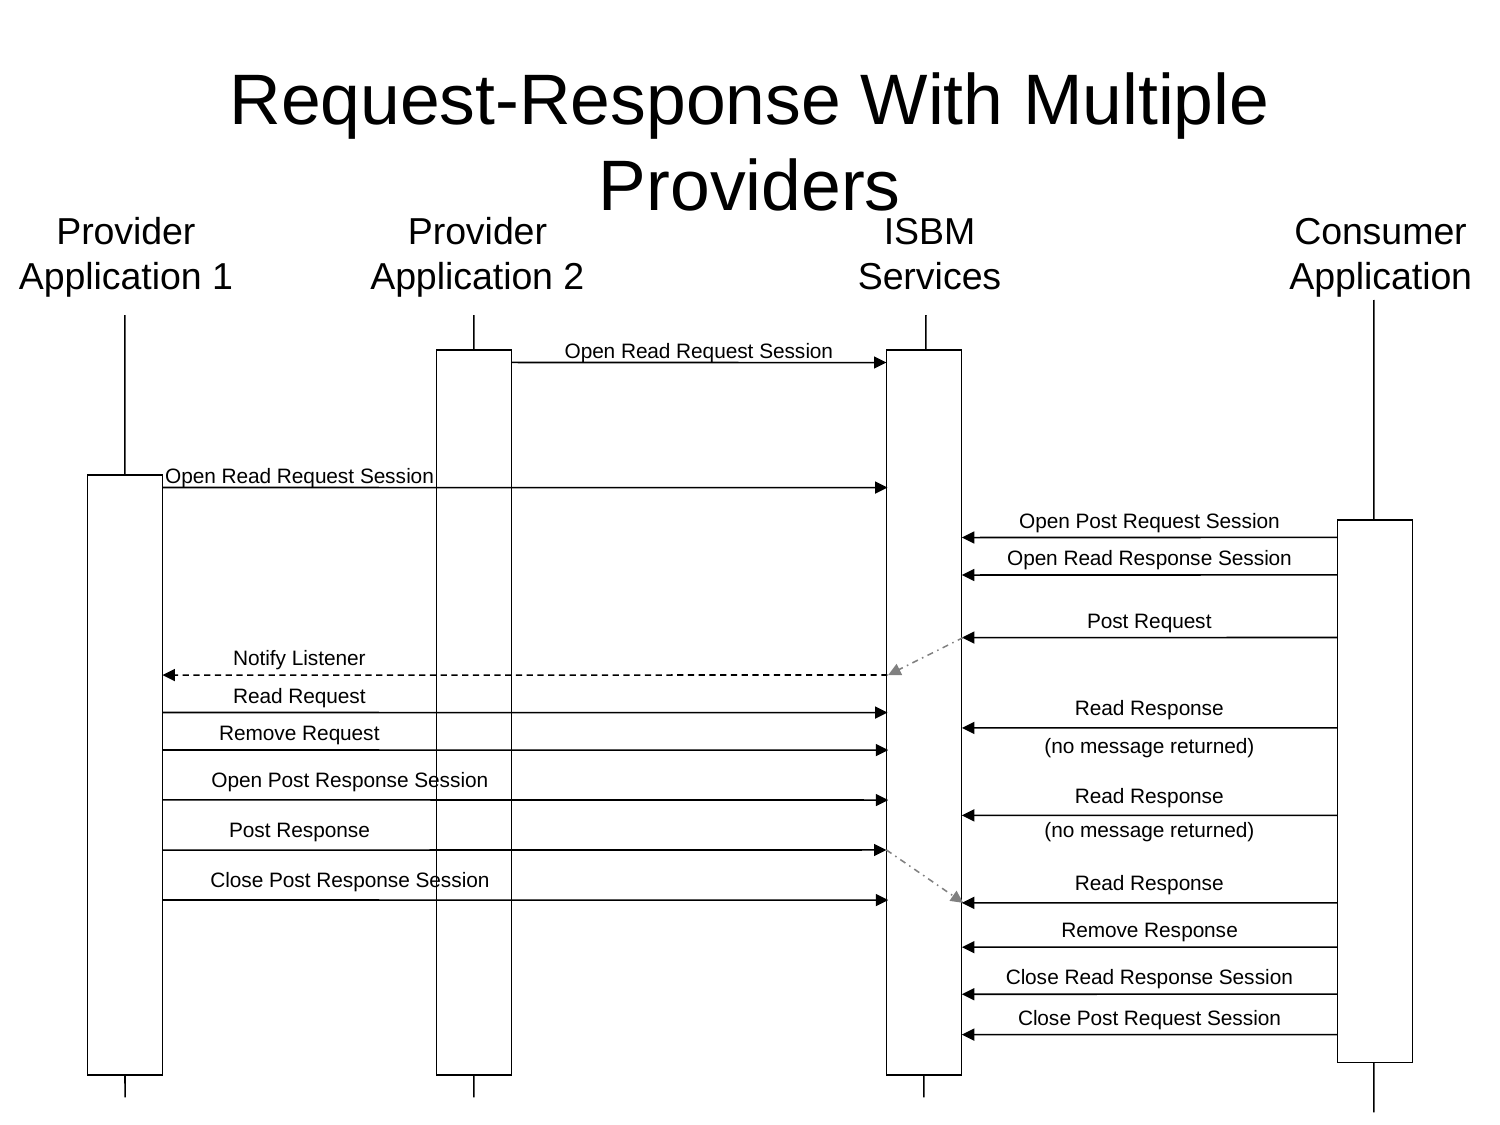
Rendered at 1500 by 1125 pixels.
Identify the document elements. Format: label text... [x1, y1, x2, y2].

text_box Read Response [1060, 774, 1239, 809]
text_box [436, 851, 512, 899]
text_box [961, 809, 1029, 822]
text_box [961, 568, 992, 582]
text_box Notify Listener [218, 637, 381, 678]
text_box Open Read Request Session [549, 330, 849, 371]
text_box [395, 706, 888, 719]
text_box [395, 743, 889, 757]
text_box Provider Application 2 [355, 233, 600, 305]
text_box [436, 488, 512, 712]
text_box Provider Application 1 [4, 199, 248, 305]
text_box [886, 350, 962, 1075]
text_box Post Request [1072, 600, 1227, 640]
text_box [849, 356, 887, 369]
text_box Open Post Request Session [1004, 500, 1295, 537]
text_box Open Read Response Session [992, 537, 1307, 578]
text_box Remove Response [1046, 909, 1253, 950]
text_box Close Post Request Session [1003, 997, 1296, 1034]
text_box [436, 901, 512, 1075]
text_box [888, 663, 903, 676]
text_box [963, 631, 1072, 644]
title Request-Response With Multiple Providers [74, 44, 1426, 233]
text_box Read Response [1060, 687, 1239, 725]
text_box [961, 896, 1060, 910]
text_box ISBM Services [843, 233, 1017, 305]
text_box Remove Request [204, 712, 395, 753]
text_box [162, 843, 886, 857]
text_box [961, 531, 992, 544]
text_box (no message returned) [1029, 725, 1270, 765]
text_box [436, 751, 512, 799]
text_box [162, 893, 889, 907]
text_box [87, 474, 163, 1075]
text_box [961, 988, 1337, 1001]
text_box [961, 940, 1046, 954]
text_box [961, 1028, 1337, 1041]
text_box (no message returned) [1029, 809, 1270, 850]
text_box [436, 350, 512, 487]
text_box [436, 801, 512, 849]
text_box [162, 668, 175, 682]
text_box [1337, 520, 1413, 1063]
text_box Close Post Response Session [195, 859, 505, 900]
text_box [961, 721, 1029, 735]
text_box Read Request [218, 678, 381, 712]
text_box Open Post Response Session [196, 759, 504, 800]
text_box [436, 713, 512, 749]
text_box Close Read Response Session [991, 956, 1308, 994]
text_box [162, 793, 889, 807]
text_box Post Response [214, 809, 385, 850]
text_box [949, 890, 963, 903]
text_box Open Read Request Session [150, 455, 449, 495]
text_box [449, 481, 888, 494]
text_box Consumer Application [1274, 199, 1487, 305]
text_box Read Response [1060, 862, 1239, 903]
